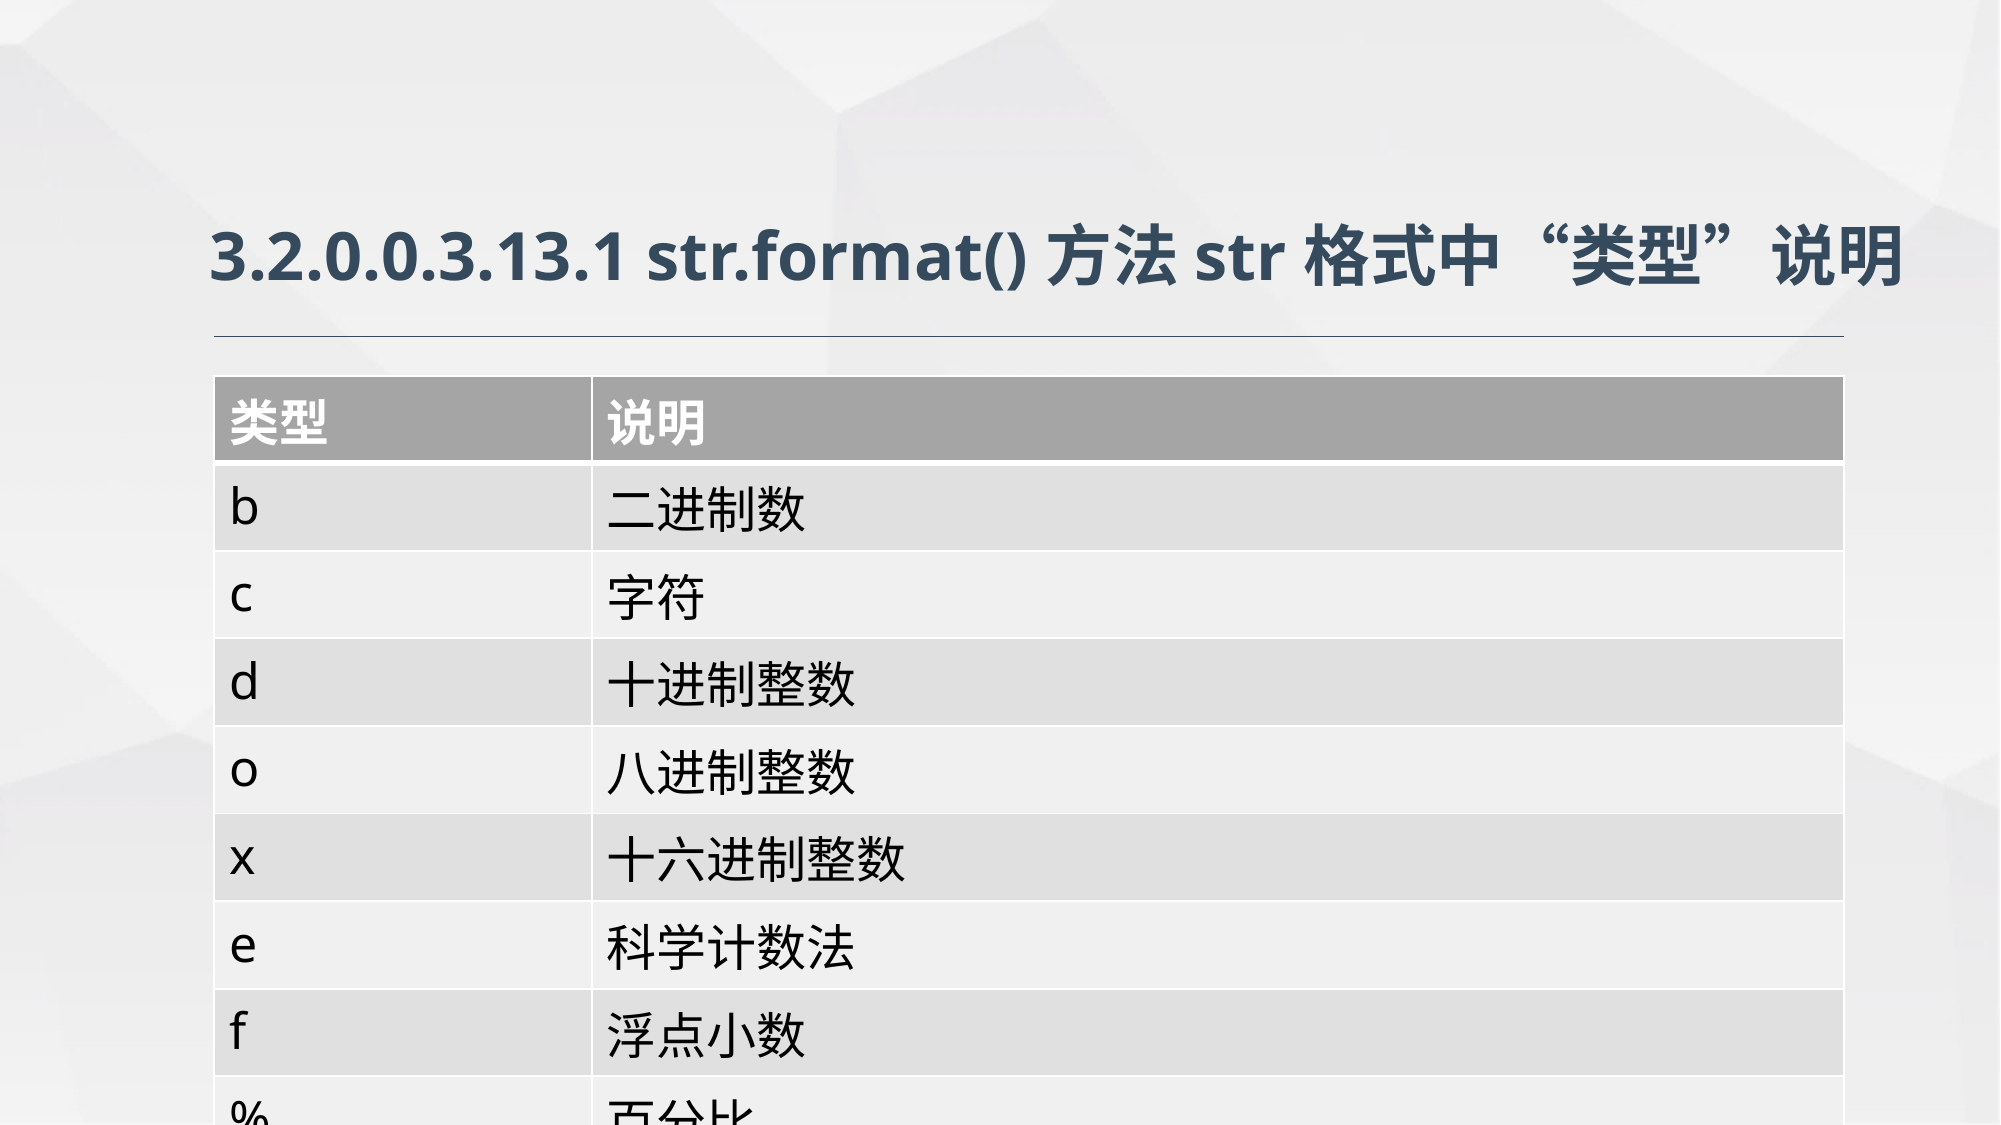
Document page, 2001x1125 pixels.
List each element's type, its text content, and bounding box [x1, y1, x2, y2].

table_cell f [215, 990, 591, 1075]
table_cell x [215, 814, 591, 900]
table_cell d [215, 639, 591, 725]
table_cell c [215, 552, 591, 637]
table_header 类型 [215, 377, 591, 460]
table_cell 八进制整数 [593, 727, 1843, 813]
table_cell 科学计数法 [593, 902, 1843, 988]
table_cell b [215, 466, 591, 550]
table_cell 十六进制整数 [593, 814, 1843, 900]
table_cell 二进制数 [593, 466, 1843, 550]
table_cell 百分比 [593, 1077, 1843, 1125]
table_cell % [215, 1077, 591, 1125]
table_cell e [215, 902, 591, 988]
table_cell o [215, 727, 591, 813]
table_cell 十进制整数 [593, 639, 1843, 725]
table_header 说明 [593, 377, 1843, 460]
text_box 3.2.0.0.3.13.1 str.format()方法str格式中“类型”说明 [189, 198, 1930, 309]
picture [0, 0, 2000, 1125]
table_cell 浮点小数 [593, 990, 1843, 1075]
table_cell 字符 [593, 552, 1843, 637]
